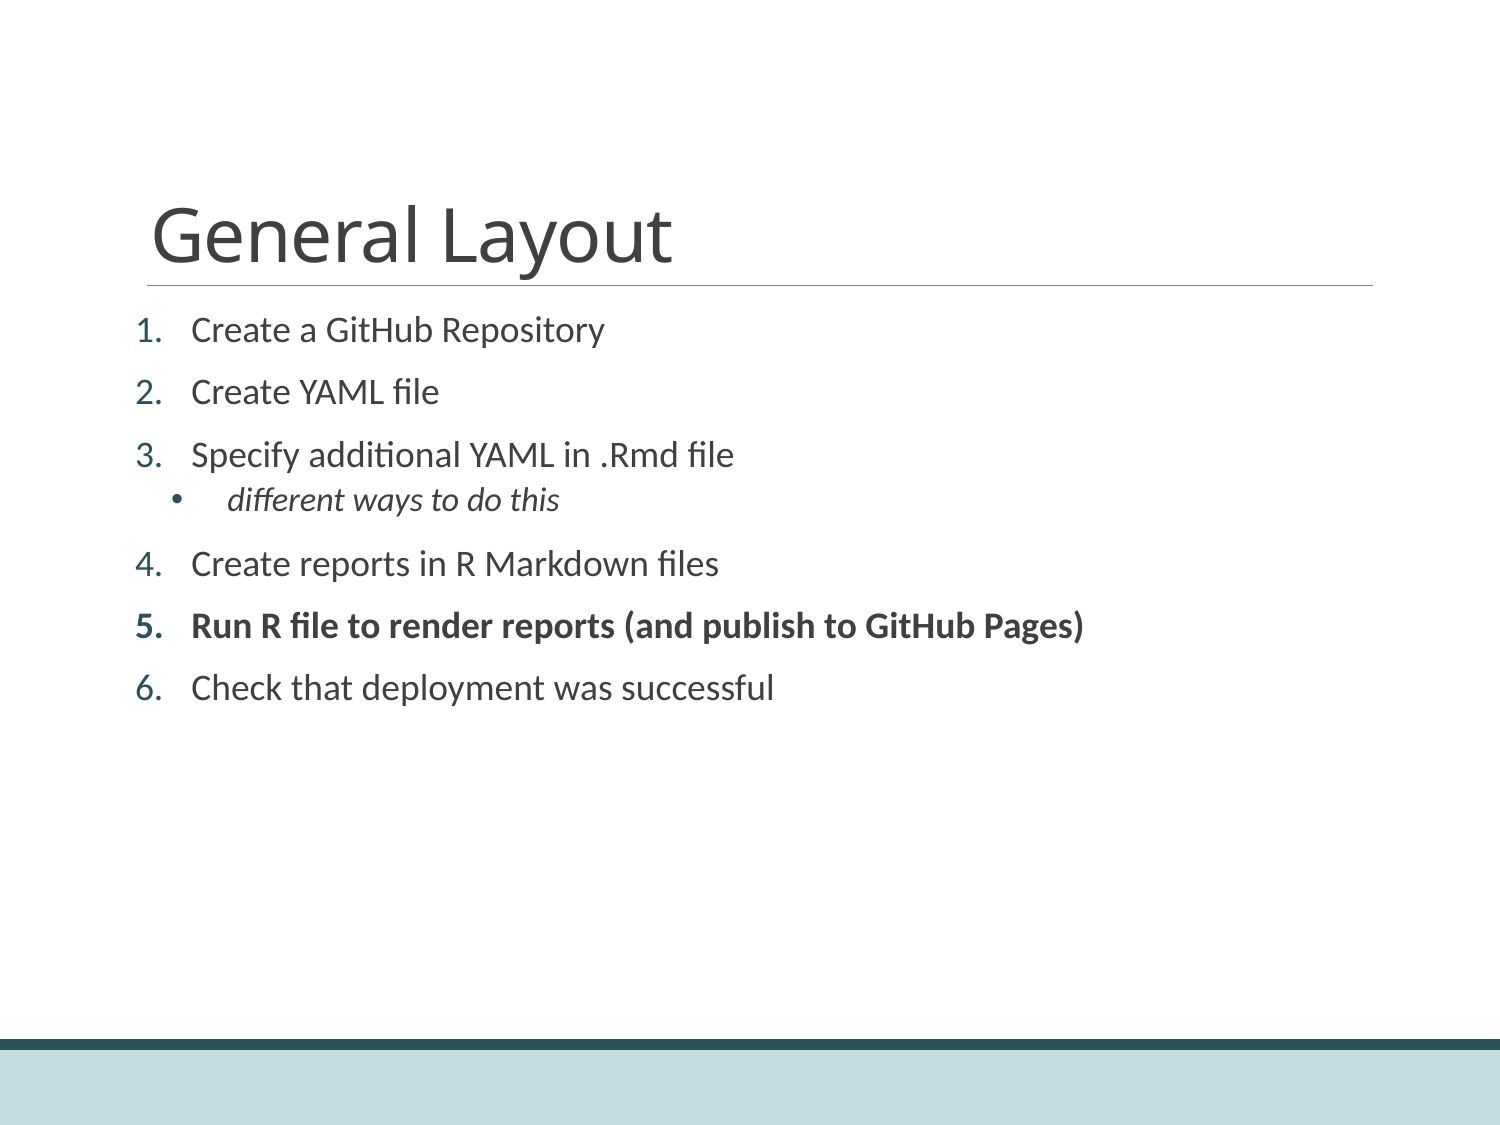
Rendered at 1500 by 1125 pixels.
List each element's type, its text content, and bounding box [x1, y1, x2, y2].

list Create a GitHub Repository Create YAML file Specify additional YAML in .Rmd file different ways to do this Create reports in R Markdown files Run R file to render reports (and publish to GitHub Pages) Check that deployment was successful [135, 302, 1373, 963]
title General Layout [135, 47, 1373, 285]
